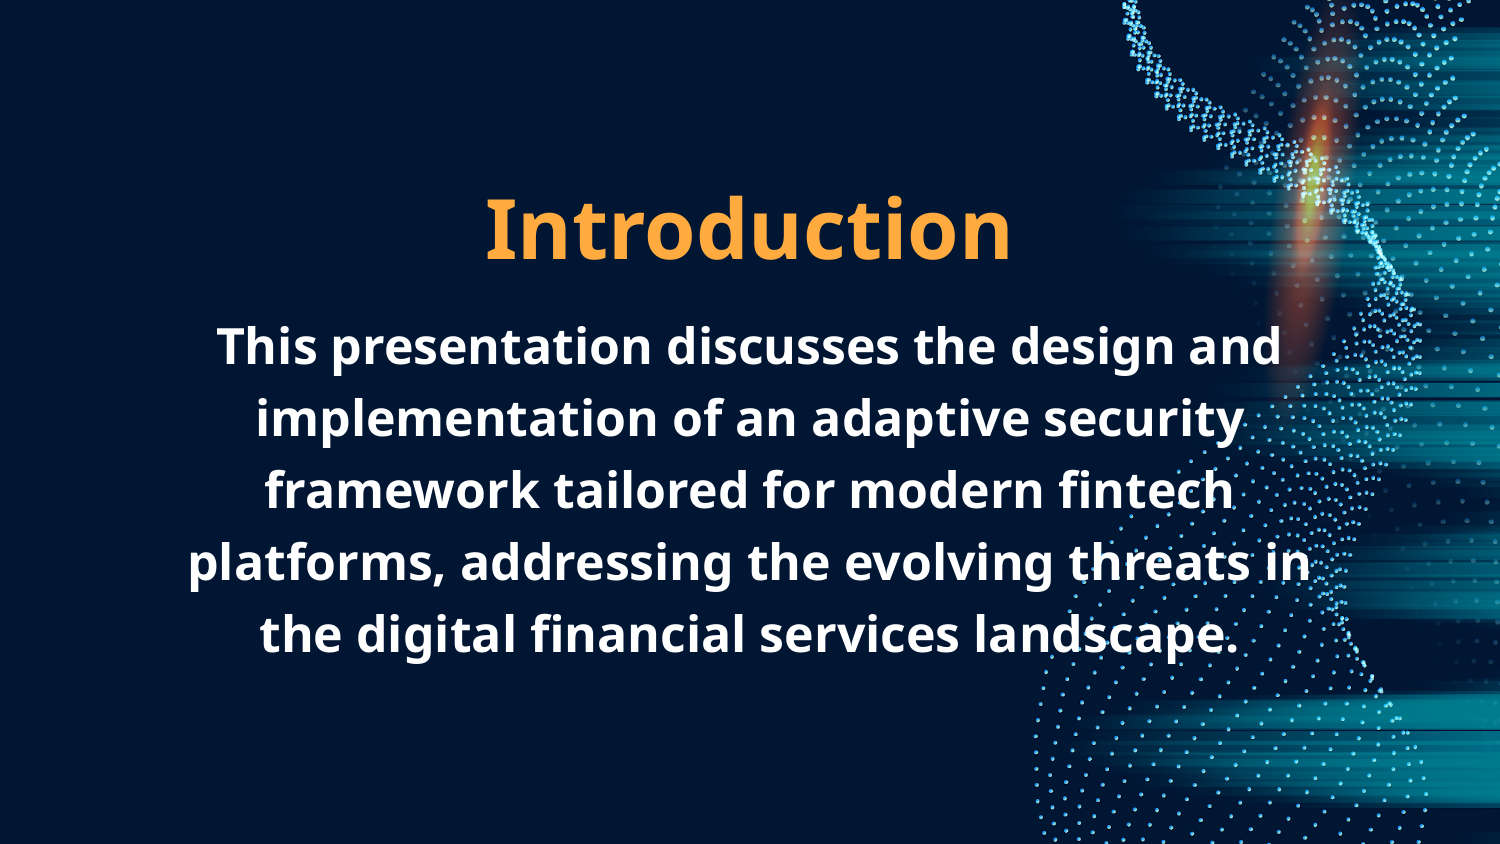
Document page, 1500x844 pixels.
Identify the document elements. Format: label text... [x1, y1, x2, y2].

text_box This presentation discusses the design and implementation of an adaptive security framework tailored for modern fintech platforms, addressing the evolving threats in the digital financial services landscape. [149, 295, 1350, 671]
text_box Introduction [299, 168, 1200, 284]
